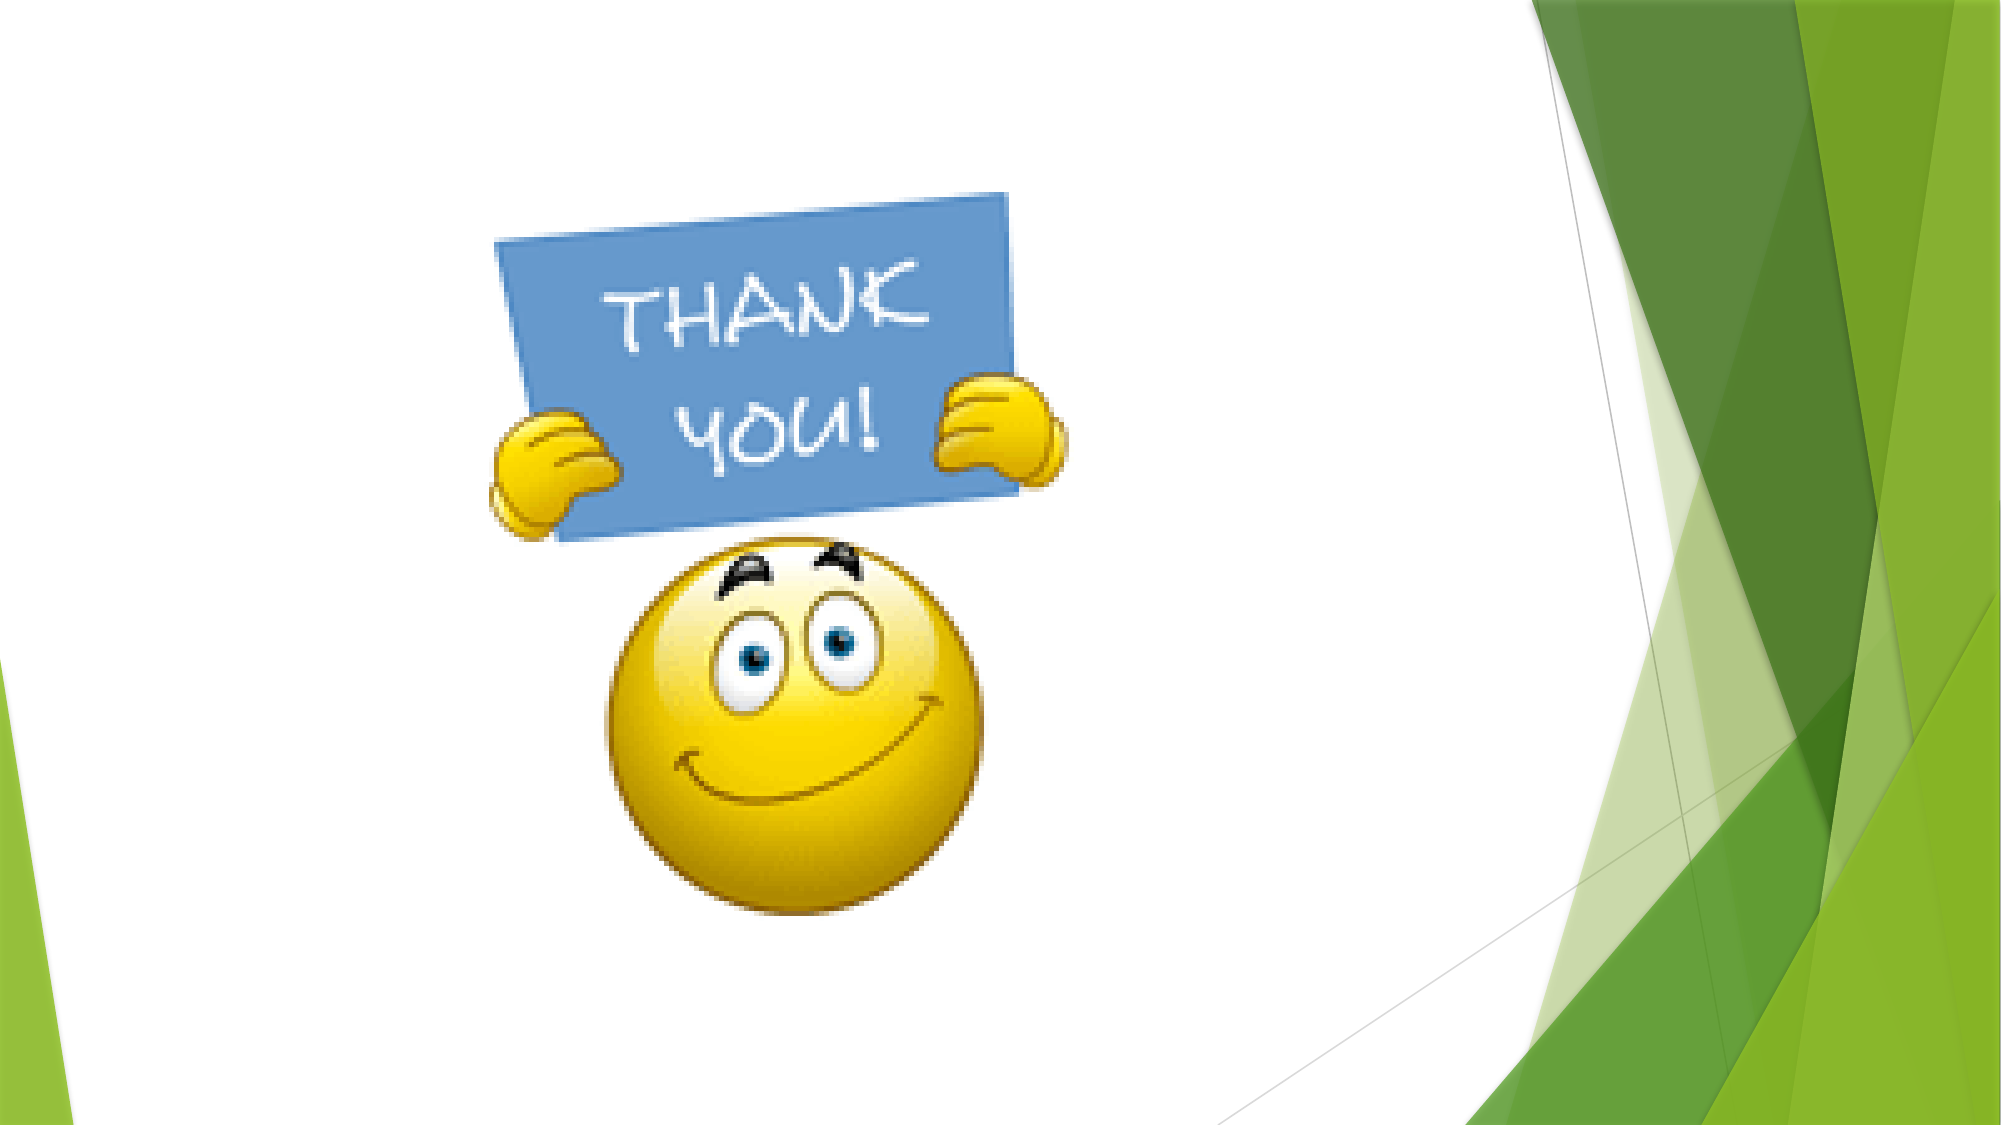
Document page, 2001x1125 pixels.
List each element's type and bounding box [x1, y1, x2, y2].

list [474, 178, 1084, 932]
